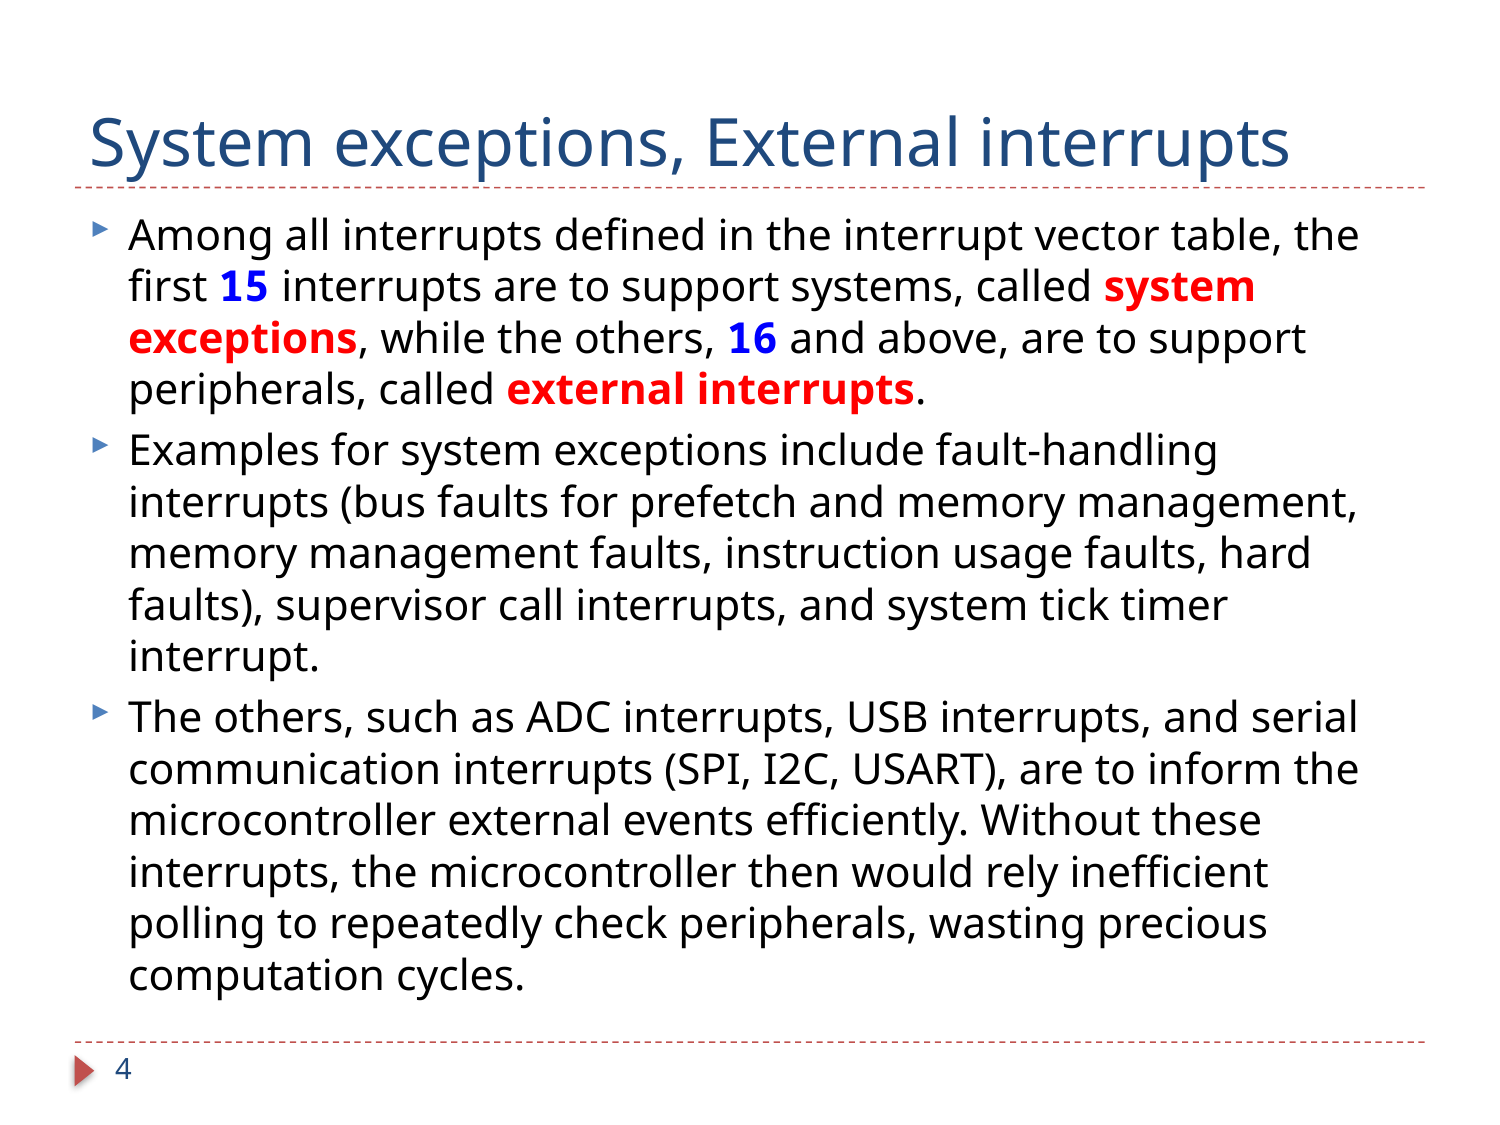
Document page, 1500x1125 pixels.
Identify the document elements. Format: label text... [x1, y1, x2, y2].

title System exceptions, External interrupts [75, 24, 1425, 188]
list Among all interrupts defined in the interrupt vector table, the first 15 interrupts are to support systems, called system exceptions, while the others, 16 and above, are to support peripherals, called external interrupts. Examples for system exceptions include fault-handling interrupts (bus faults for prefetch and memory management, memory management faults, instruction usage faults, hard faults), supervisor call interrupts, and system tick timer interrupt. The others, such as ADC interrupts, USB interrupts, and serial communication interrupts (SPI, I2C, USART), are to inform the microcontroller external events efficiently. Without these interrupts, the microcontroller then would rely inefficient polling to repeatedly check peripherals, wasting precious computation cycles. [75, 200, 1425, 1010]
slide_number 4 [100, 1042, 426, 1103]
